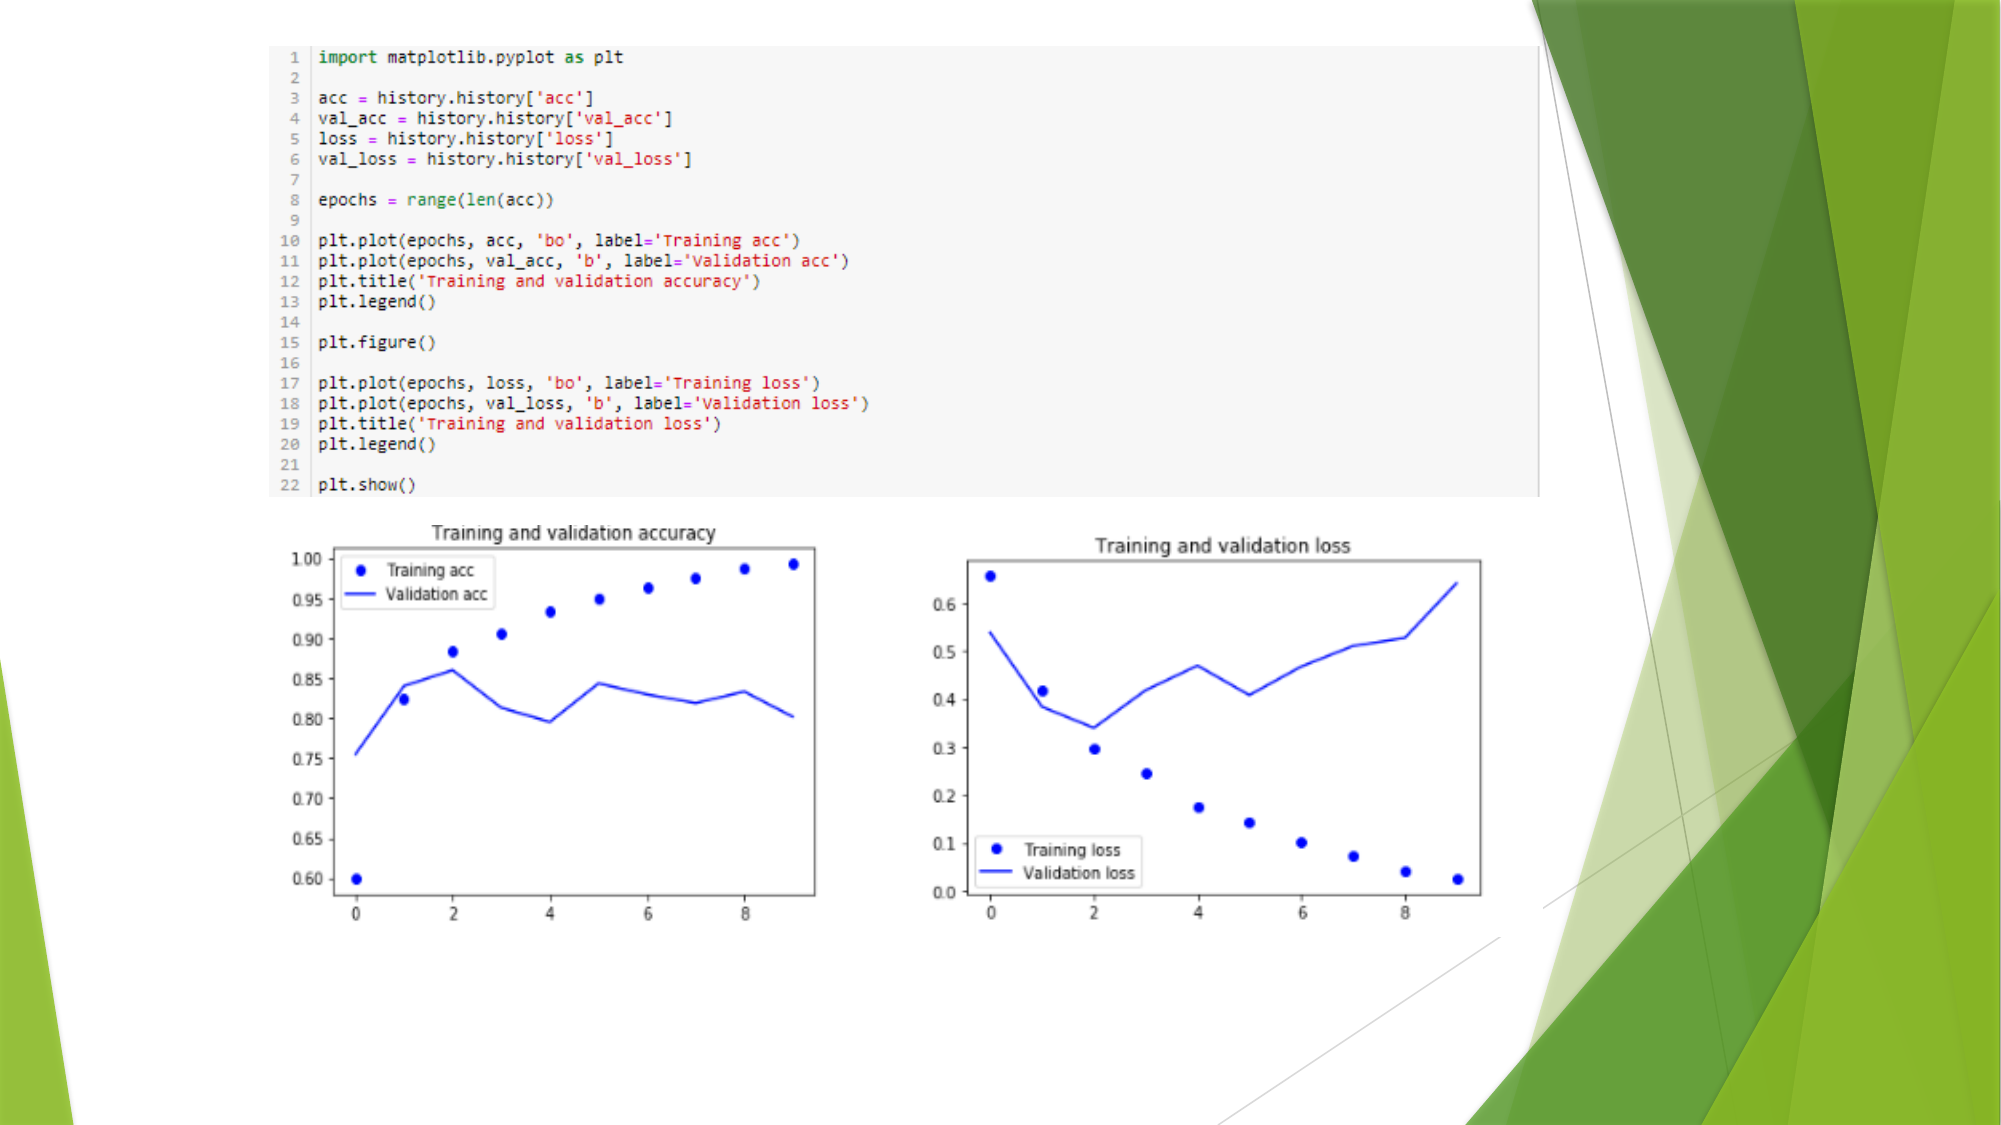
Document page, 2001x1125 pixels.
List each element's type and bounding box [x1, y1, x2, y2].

picture [883, 525, 1544, 937]
picture [268, 45, 1544, 497]
picture [268, 525, 851, 937]
